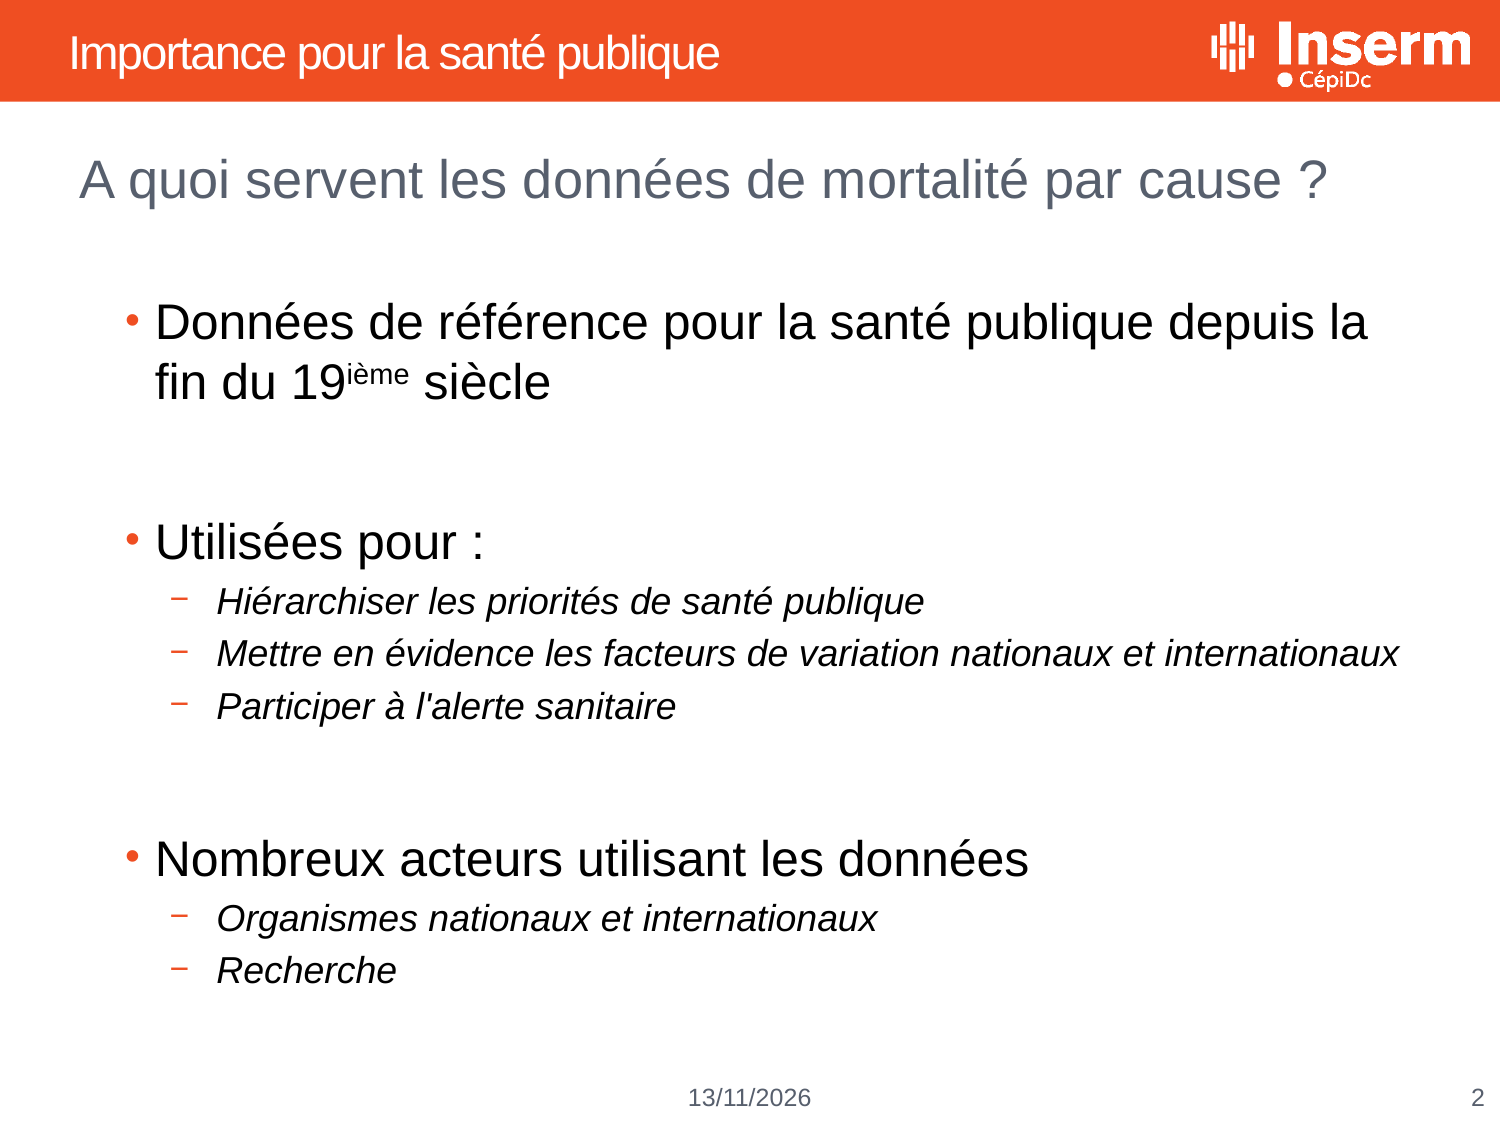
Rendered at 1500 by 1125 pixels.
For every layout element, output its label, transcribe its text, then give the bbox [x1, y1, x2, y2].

list A quoi servent les données de mortalité par cause ? Données de référence pour la santé publique depuis la fin du 19ième siècle Utilisées pour : Hiérarchiser les priorités de santé publique Mettre en évidence les facteurs de variation nationaux et internationaux Participer à l'alerte sanitaire Nombreux acteurs utilisant les données Organismes nationaux et internationaux Recherche [64, 137, 1436, 1013]
title Importance pour la santé publique [53, 14, 1211, 88]
picture [1210, 18, 1471, 95]
